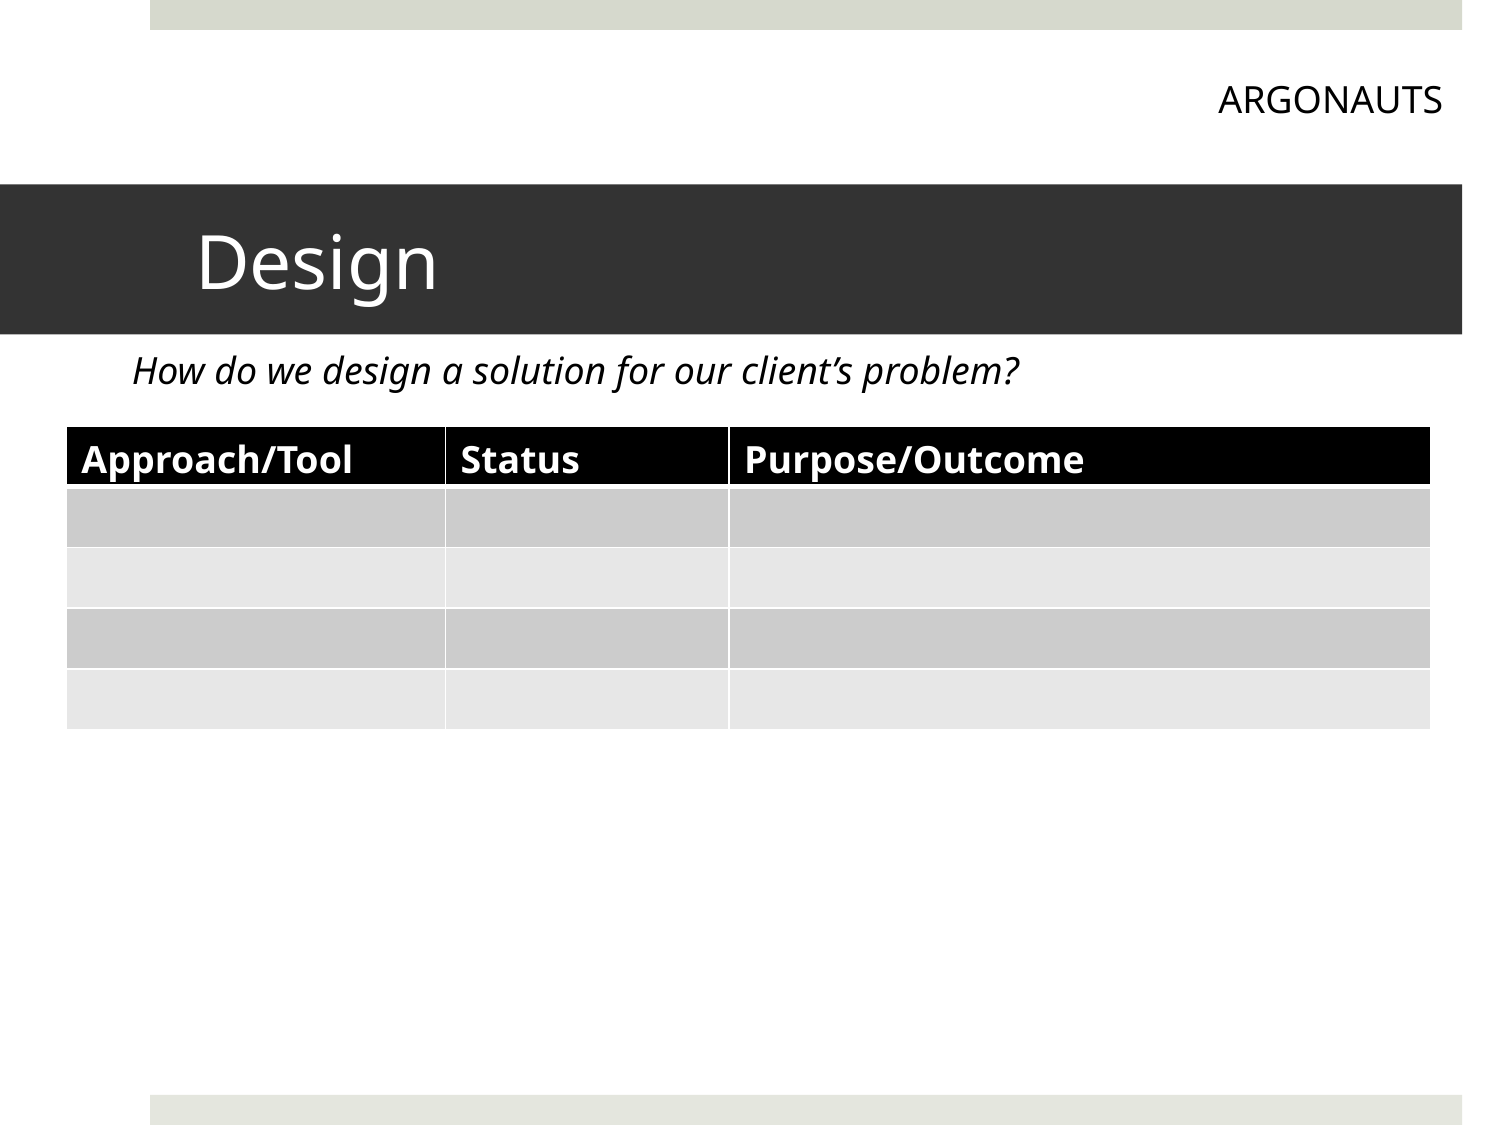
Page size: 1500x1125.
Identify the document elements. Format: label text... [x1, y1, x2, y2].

table_header Purpose/Outcome [730, 427, 1430, 484]
table_cell [446, 489, 728, 547]
text_box How do we design a solution for our client’s problem? [117, 340, 1035, 400]
table_cell [67, 670, 445, 729]
table_cell [446, 548, 728, 607]
table_cell [67, 609, 445, 668]
table_header Status [446, 427, 728, 484]
table_cell [730, 548, 1430, 607]
table_cell [730, 609, 1430, 668]
table_header Approach/Tool [67, 427, 445, 484]
table_cell [730, 670, 1430, 729]
table_cell [730, 489, 1430, 547]
table_cell [67, 489, 445, 547]
table_cell [446, 670, 728, 729]
table_cell [446, 609, 728, 668]
title Design [0, 184, 1463, 335]
table_cell [67, 548, 445, 607]
text_box ARGONAUTS [1203, 68, 1459, 129]
